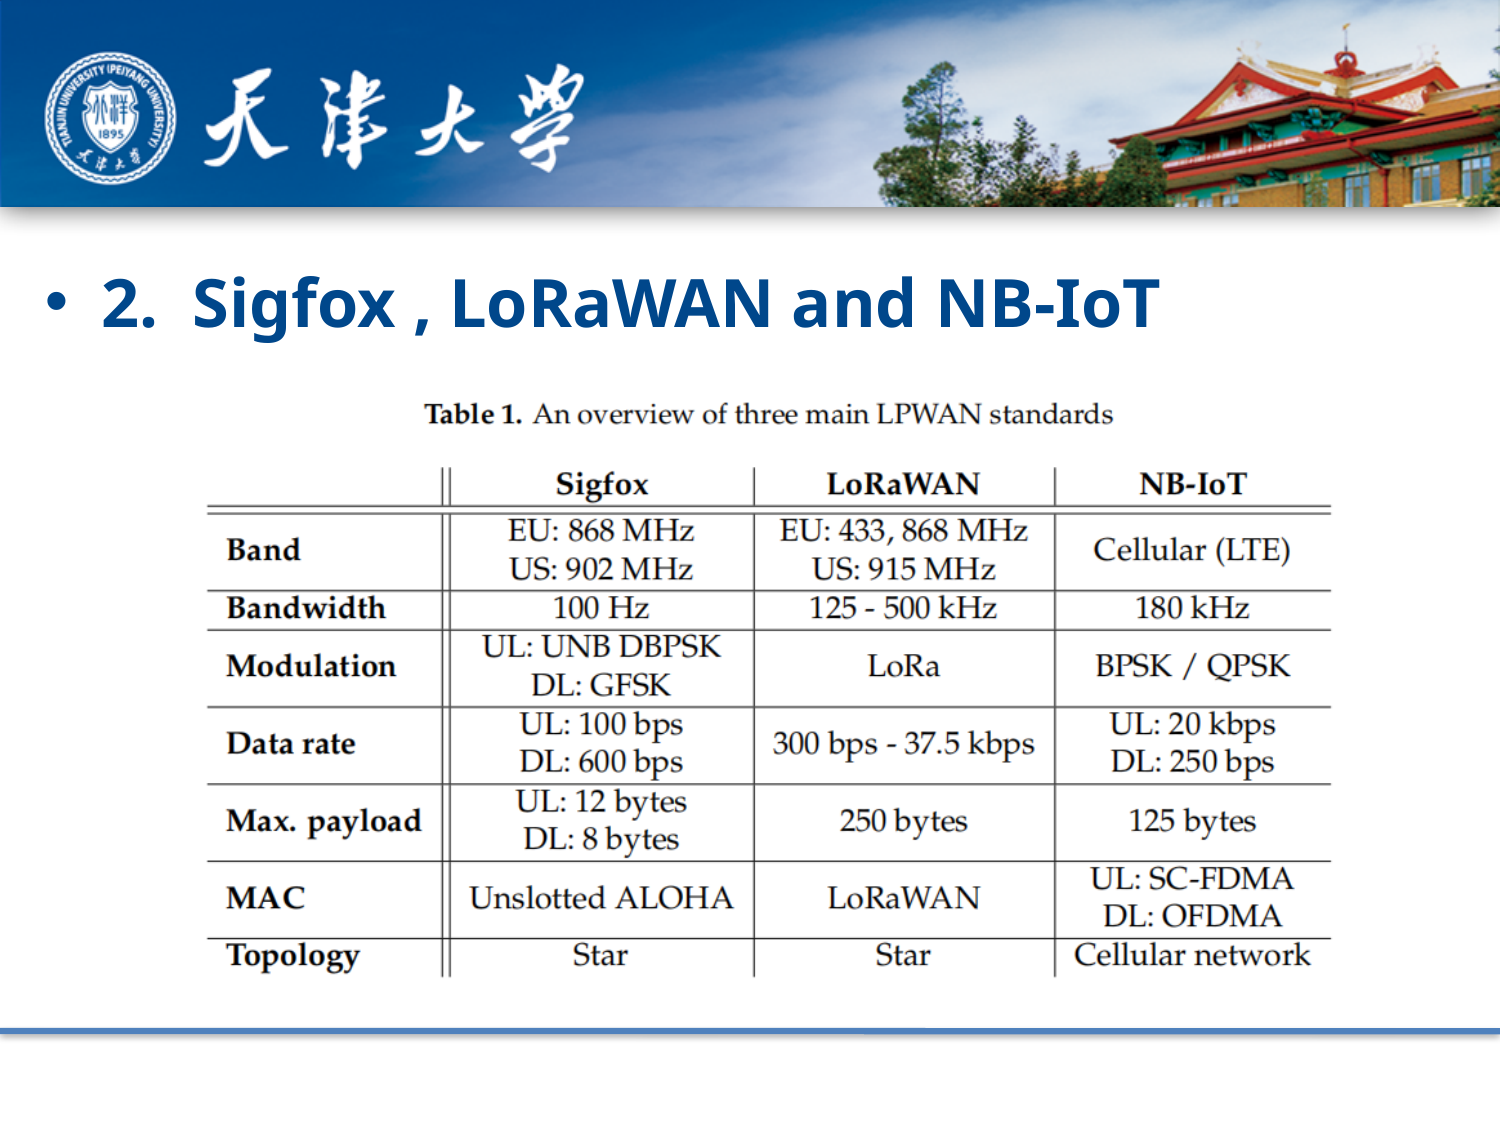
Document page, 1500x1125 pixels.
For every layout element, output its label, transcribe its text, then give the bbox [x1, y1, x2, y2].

list 2. Sigfox , LoRaWAN and NB-IoT [29, 253, 1405, 913]
picture [0, 0, 1500, 207]
picture [74, 368, 1426, 991]
